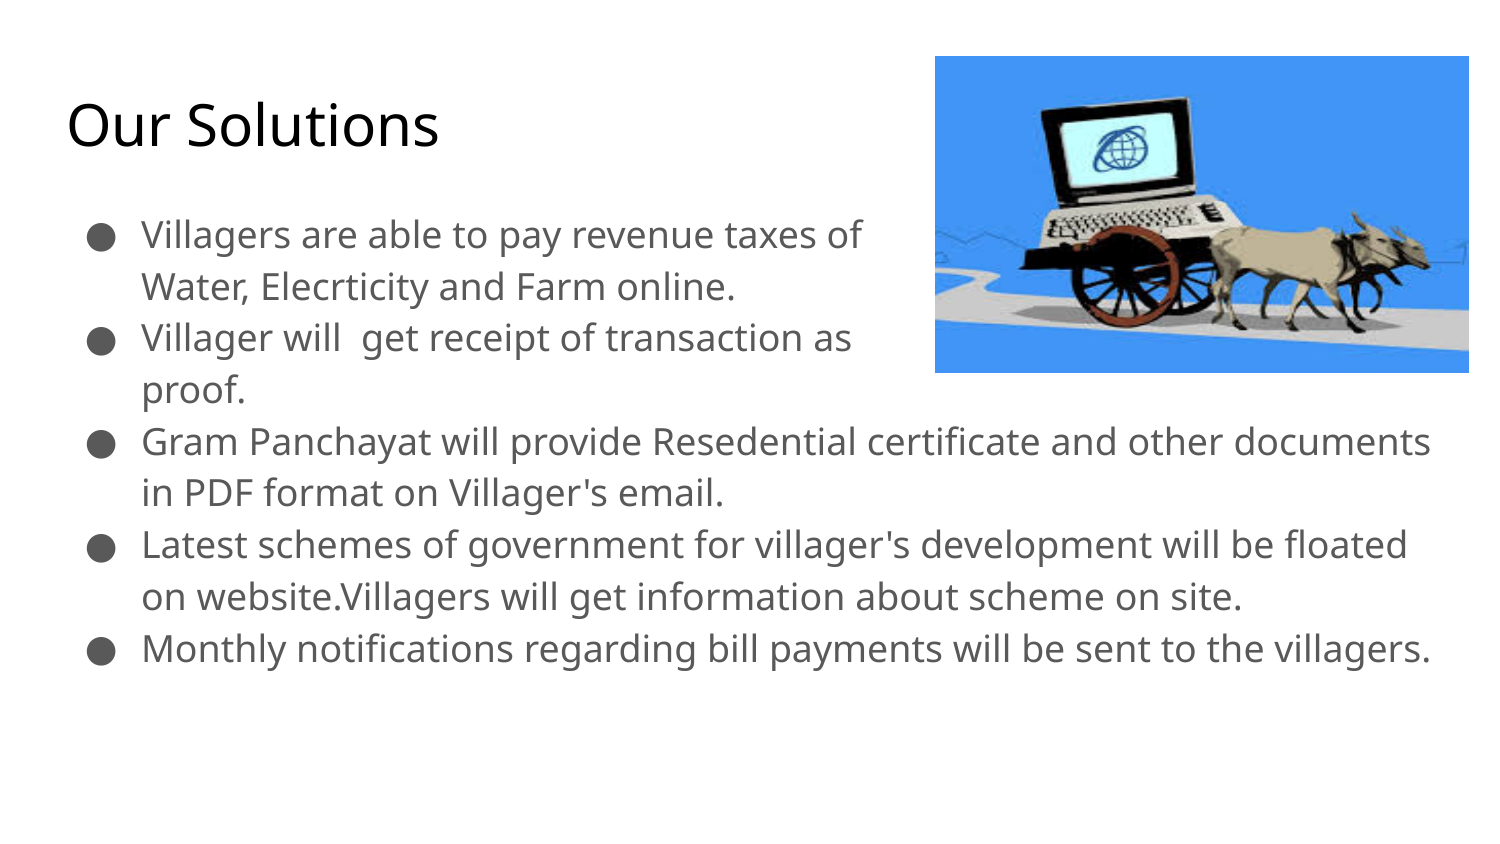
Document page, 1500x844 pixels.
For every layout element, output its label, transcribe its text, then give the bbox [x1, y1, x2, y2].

title Our Solutions [51, 72, 930, 167]
list Villagers are able to pay revenue taxes of Home, Water, Elecrticity and Farm online. Villager will get receipt of transaction as a proof. Gram Panchayat will provide Resedential certificate and other documents in PDF format on Villager's email. Latest schemes of government for villager's development will be floated on website.Villagers will get information about scheme on site. Monthly notifications regarding bill payments will be sent to the villagers. [51, 189, 1449, 750]
picture [935, 55, 1469, 373]
